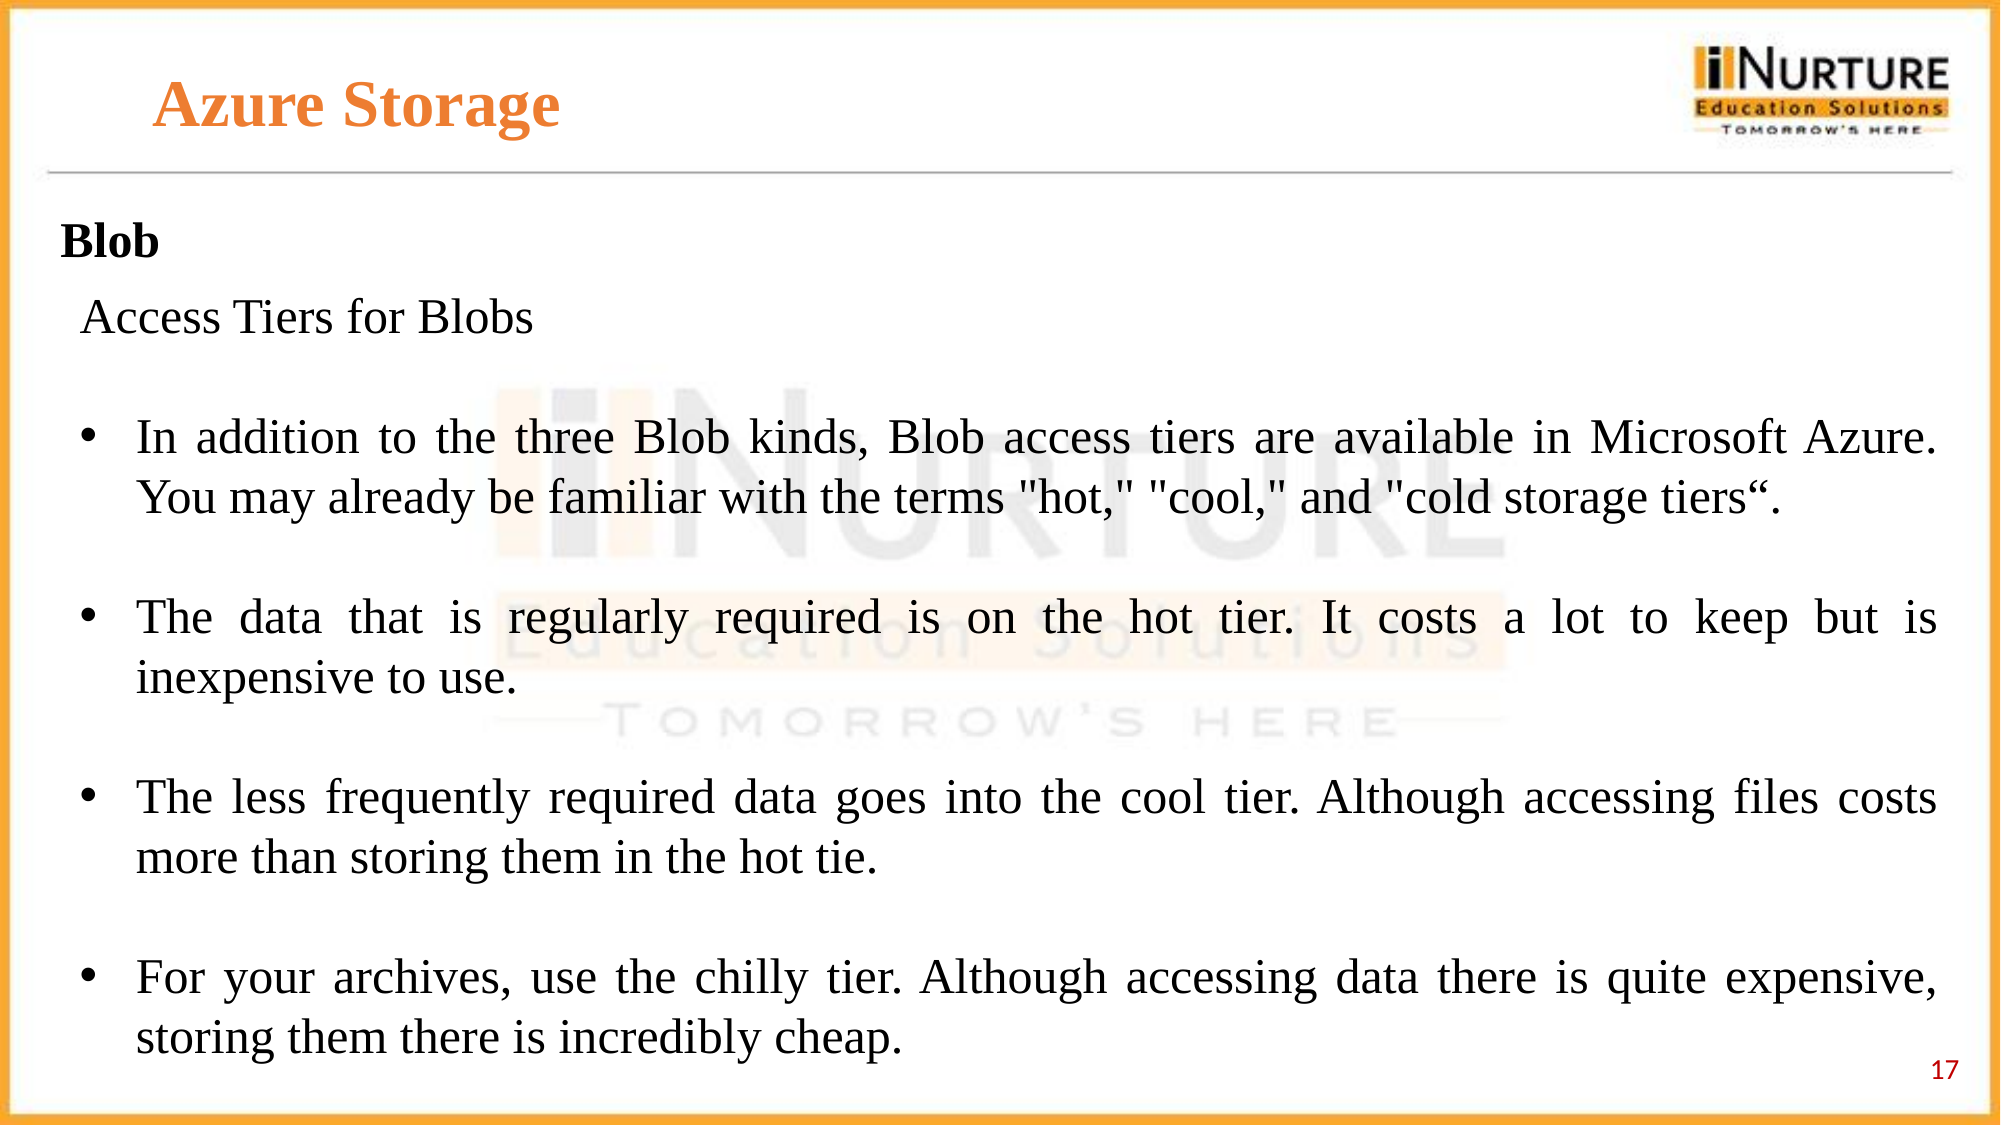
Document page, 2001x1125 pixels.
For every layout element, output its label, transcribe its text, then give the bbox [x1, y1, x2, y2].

text_box Access Tiers for Blobs In addition to the three Blob kinds, Blob access tiers are available in Microsoft Azure. You may already be familiar with the terms "hot," "cool," and "cold storage tiers“. The data that is regularly required is on the hot tier. It costs a lot to keep but is inexpensive to use. The less frequently required data goes into the cool tier. Although accessing files costs more than storing them in the hot tie. For your archives, use the chilly tier. Although accessing data there is quite expensive, storing them there is incredibly cheap. [64, 276, 1955, 1072]
slide_number ‹#› [1840, 1042, 1975, 1103]
picture [0, 0, 2001, 1125]
title Azure Storage [137, 59, 787, 150]
list Blob [45, 206, 1955, 860]
